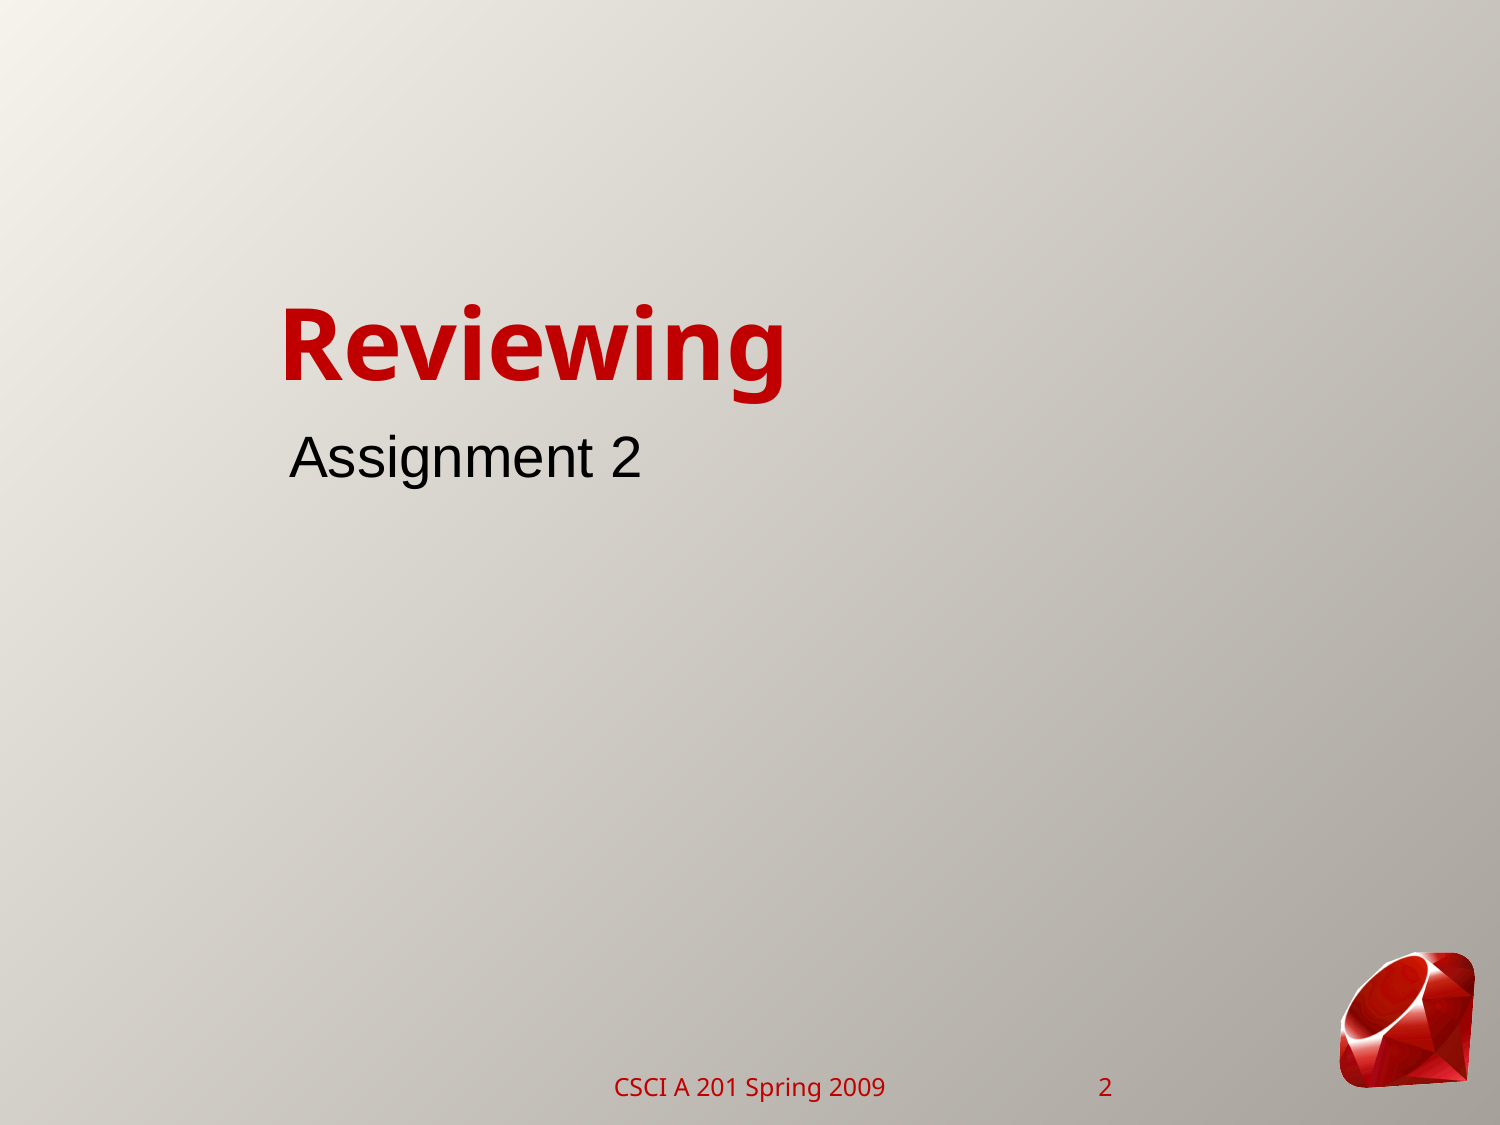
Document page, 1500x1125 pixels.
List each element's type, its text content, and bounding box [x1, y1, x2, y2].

title Reviewing [262, 99, 1425, 400]
footer CSCI A 201 Spring 2009 [512, 1052, 987, 1113]
slide_number 2 [987, 1052, 1113, 1113]
list Assignment 2 [262, 411, 1425, 659]
picture [1337, 949, 1475, 1088]
